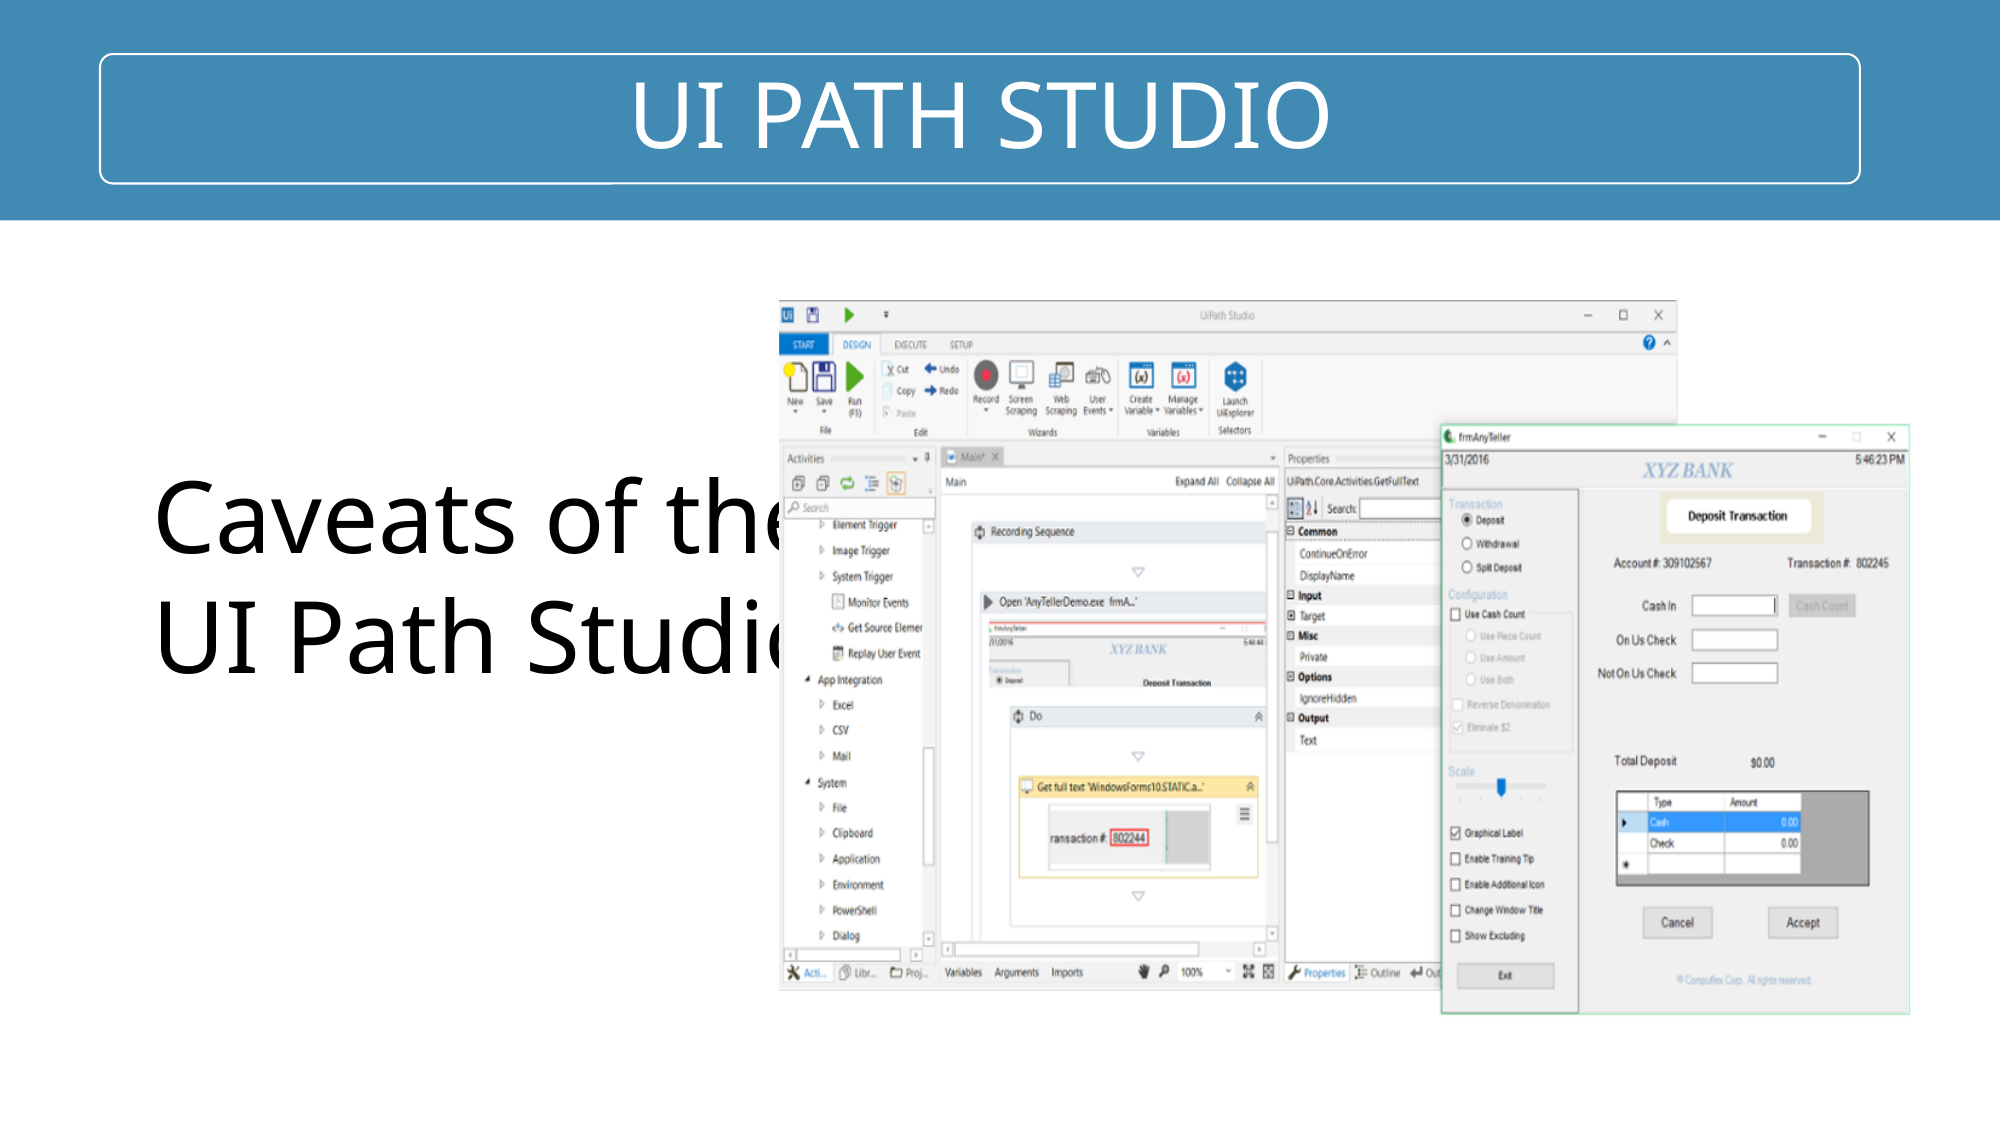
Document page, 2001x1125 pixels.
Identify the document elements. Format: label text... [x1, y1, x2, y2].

text_box [0, 0, 2000, 221]
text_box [99, 36, 1864, 202]
picture [779, 300, 1946, 1049]
title Caveats of the UI Path Studio [137, 394, 779, 753]
